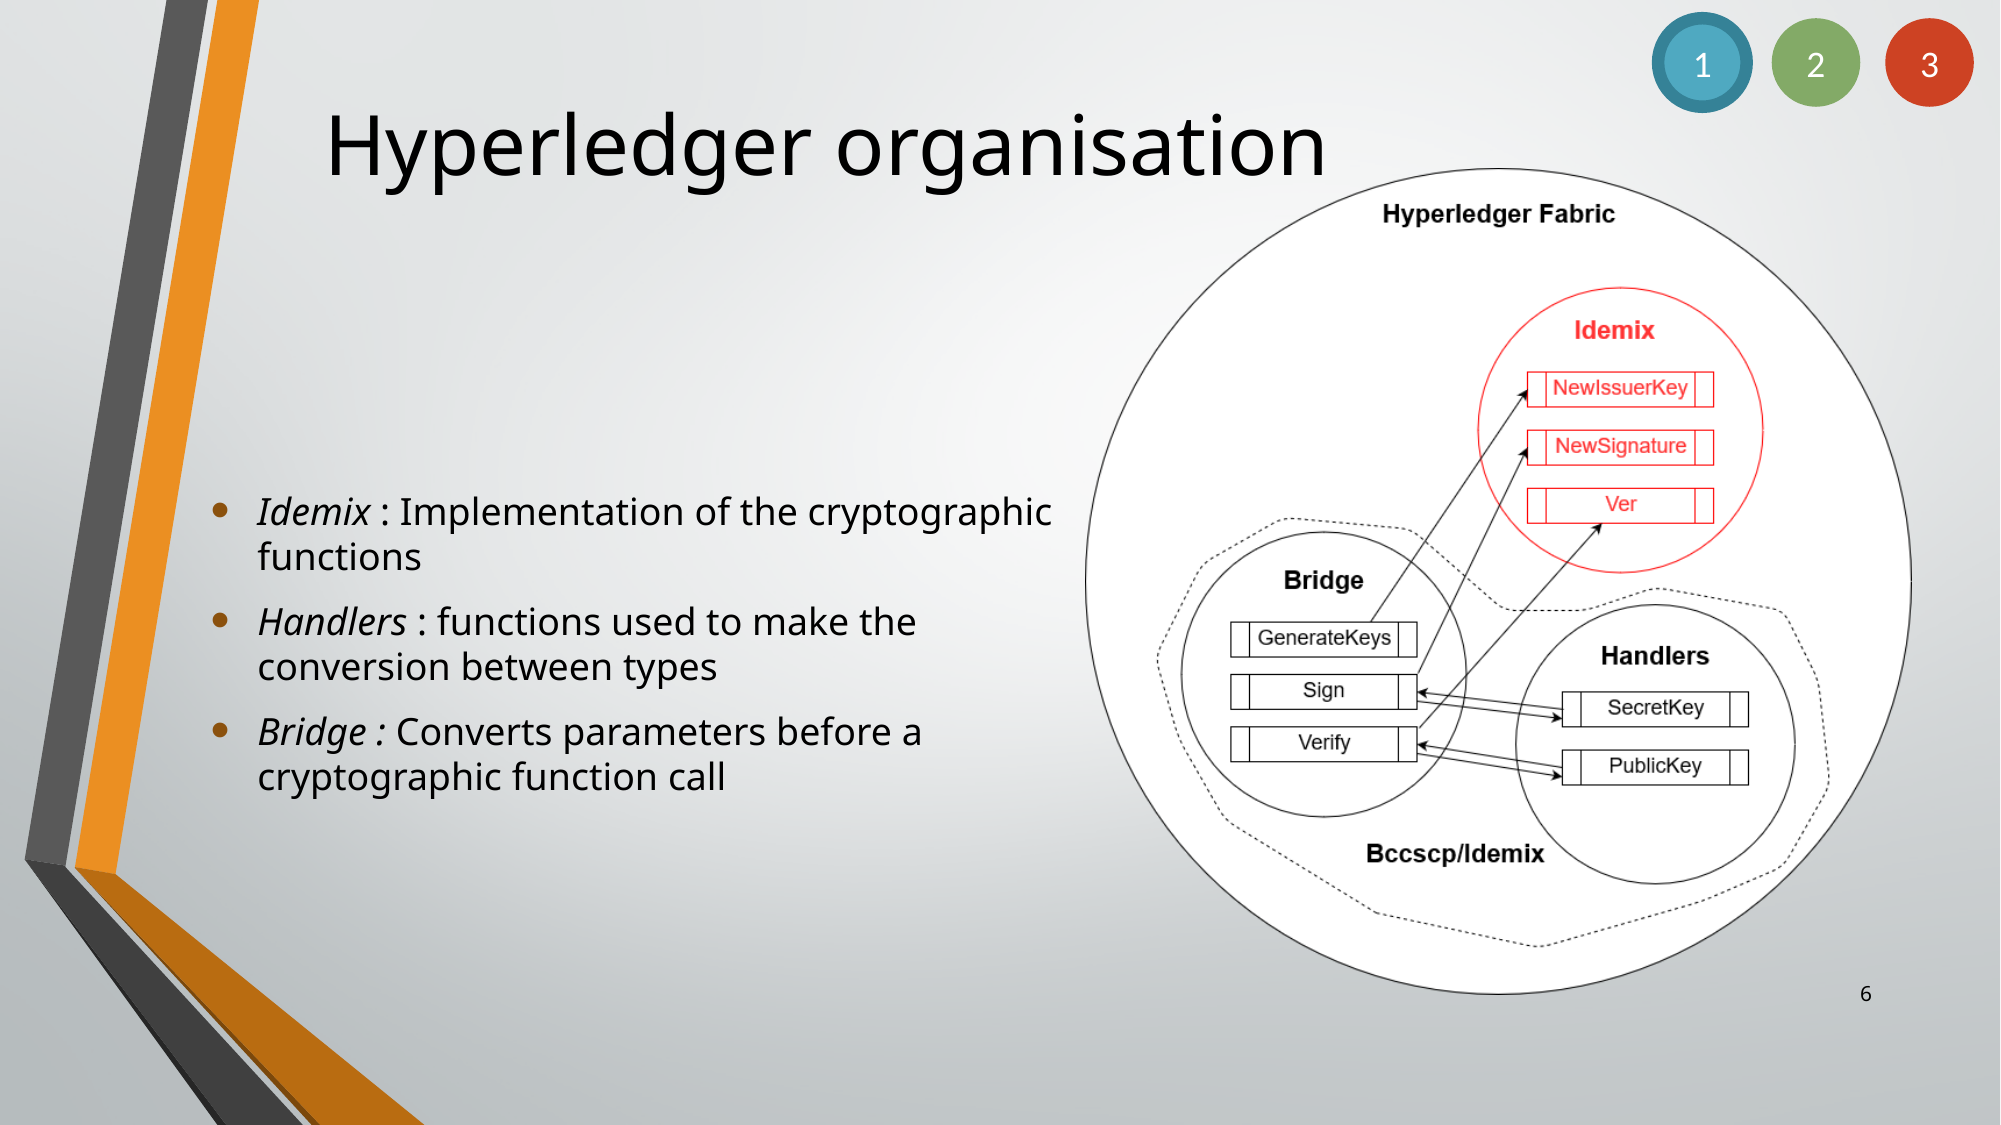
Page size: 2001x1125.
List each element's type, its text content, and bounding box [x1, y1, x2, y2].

text_box 3 [1883, 16, 1976, 109]
slide_number 6 [1796, 996, 1887, 1025]
text_box 2 [1770, 16, 1862, 109]
list Idemix : Implementation of the cryptographic functions Handlers : functions used to make the conversion between types Bridge : Converts parameters before a cryptographic function call [195, 386, 1085, 900]
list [1085, 168, 1913, 996]
title Hyperledger organisation [309, 47, 1419, 237]
text_box 1 [1656, 16, 1748, 109]
